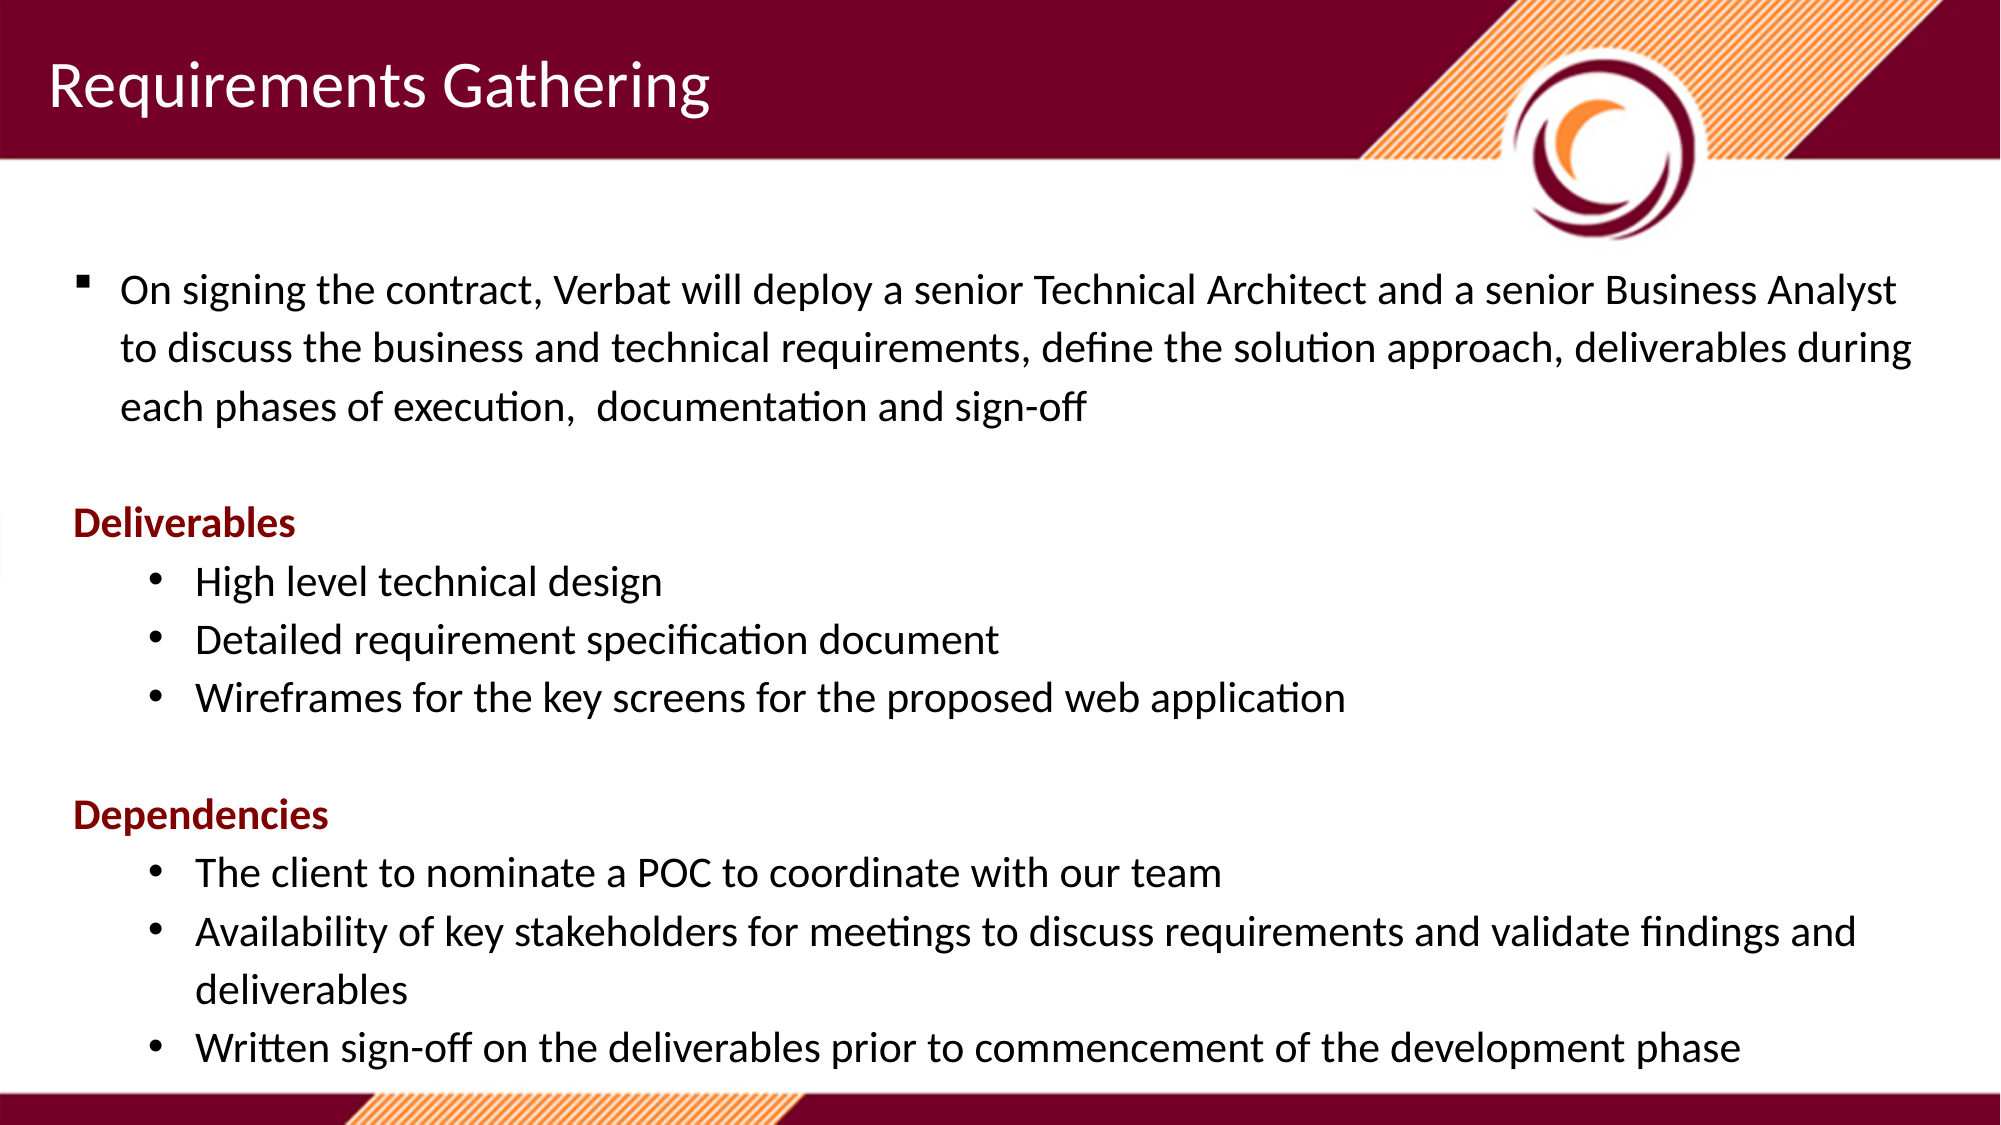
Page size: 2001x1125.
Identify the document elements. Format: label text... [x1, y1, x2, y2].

text_box Requirements Gathering [34, 42, 1379, 125]
text_box On signing the contract, Verbat will deploy a senior Technical Architect and a senior Business Analyst to discuss the business and technical requirements, define the solution approach, deliverables during each phases of execution, documentation and sign-off Deliverables High level technical design Detailed requirement specification document Wireframes for the key screens for the proposed web application Dependencies The client to nominate a POC to coordinate with our team Availability of key stakeholders for meetings to discuss requirements and validate findings and deliverables Written sign-off on the deliverables prior to commencement of the development phase [58, 247, 1948, 1079]
picture [0, 0, 2001, 1125]
